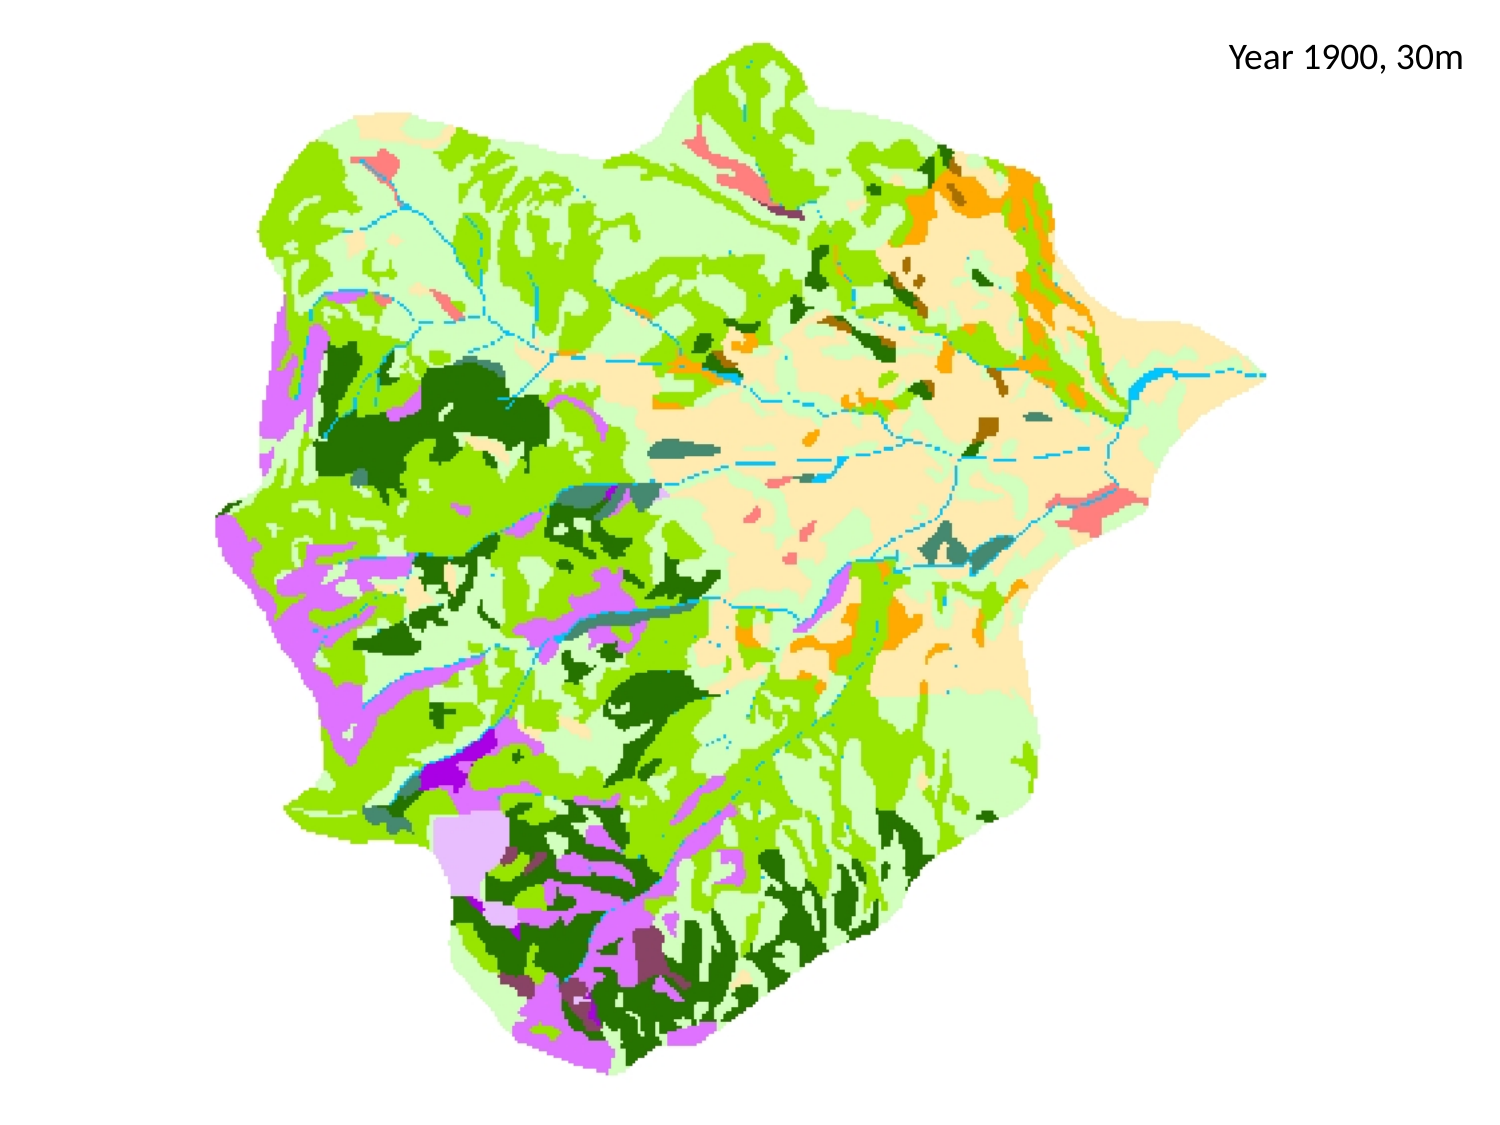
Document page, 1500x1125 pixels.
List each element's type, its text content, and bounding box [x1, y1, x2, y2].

text_box Year 1900, 30m [1353, 24, 1480, 85]
picture [162, 0, 1351, 1125]
